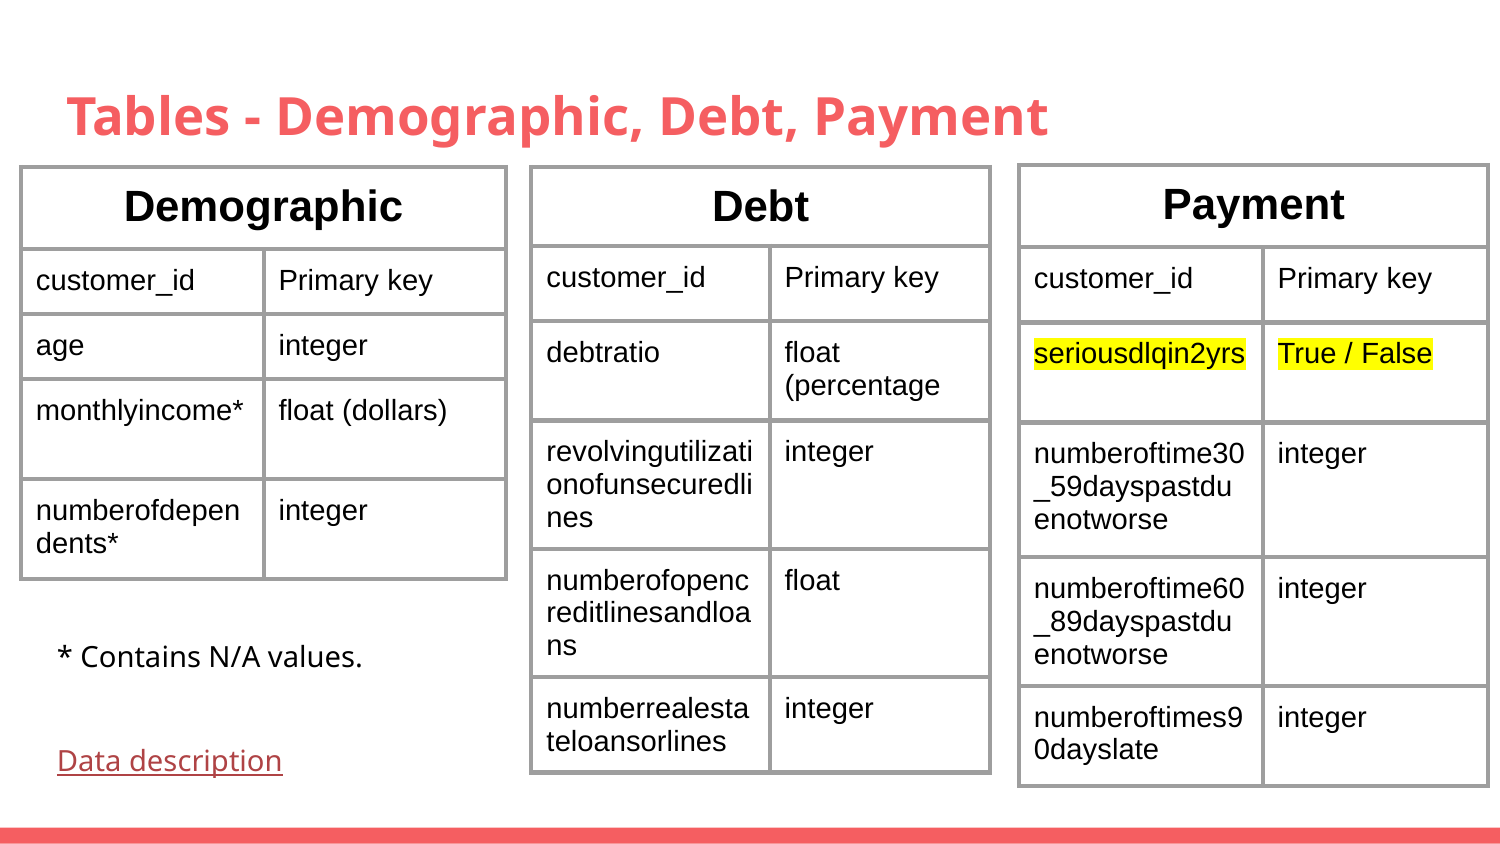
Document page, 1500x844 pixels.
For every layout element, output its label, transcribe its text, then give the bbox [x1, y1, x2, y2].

table_cell integer [772, 423, 988, 547]
table_cell Primary key [266, 251, 504, 312]
text_box * Contains N/A values. Data description [41, 622, 1188, 798]
table_header Debt [533, 169, 988, 244]
table_cell debtratio [533, 323, 768, 418]
table_cell revolvingutilizationofunsecuredlines [533, 423, 768, 547]
table_cell float (dollars) [266, 381, 504, 477]
table_cell numberofdependents* [23, 481, 262, 577]
table_cell float [772, 551, 988, 622]
table_cell integer [266, 481, 504, 577]
table_cell numberoftime30_59dayspastduenotworse [1021, 425, 1261, 555]
table_cell seriousdlqin2yrs [1021, 325, 1261, 420]
table_header Payment [1021, 167, 1486, 245]
table_cell customer_id [23, 251, 262, 312]
table_cell age [23, 316, 262, 377]
table_header Demographic [23, 169, 504, 247]
table_cell integer [1265, 559, 1486, 684]
table_cell integer [1265, 425, 1486, 555]
table_cell numberoftimes90dayslate [1188, 688, 1261, 784]
table_cell customer_id [533, 248, 768, 319]
table_cell integer [1265, 688, 1486, 784]
table_cell True / False [1265, 325, 1486, 420]
title Tables - Demographic, Debt, Payment [51, 64, 1449, 167]
table_cell customer_id [1021, 249, 1261, 320]
table_cell numberoftime60_89dayspastduenotworse [1021, 559, 1261, 684]
table_cell integer [266, 316, 504, 377]
table_cell Primary key [1265, 249, 1486, 320]
table_cell float (percentage [772, 323, 988, 418]
table_cell monthlyincome* [23, 381, 262, 477]
table_cell numberofopencreditlinesandloans [533, 551, 768, 622]
table_cell Primary key [772, 248, 988, 319]
